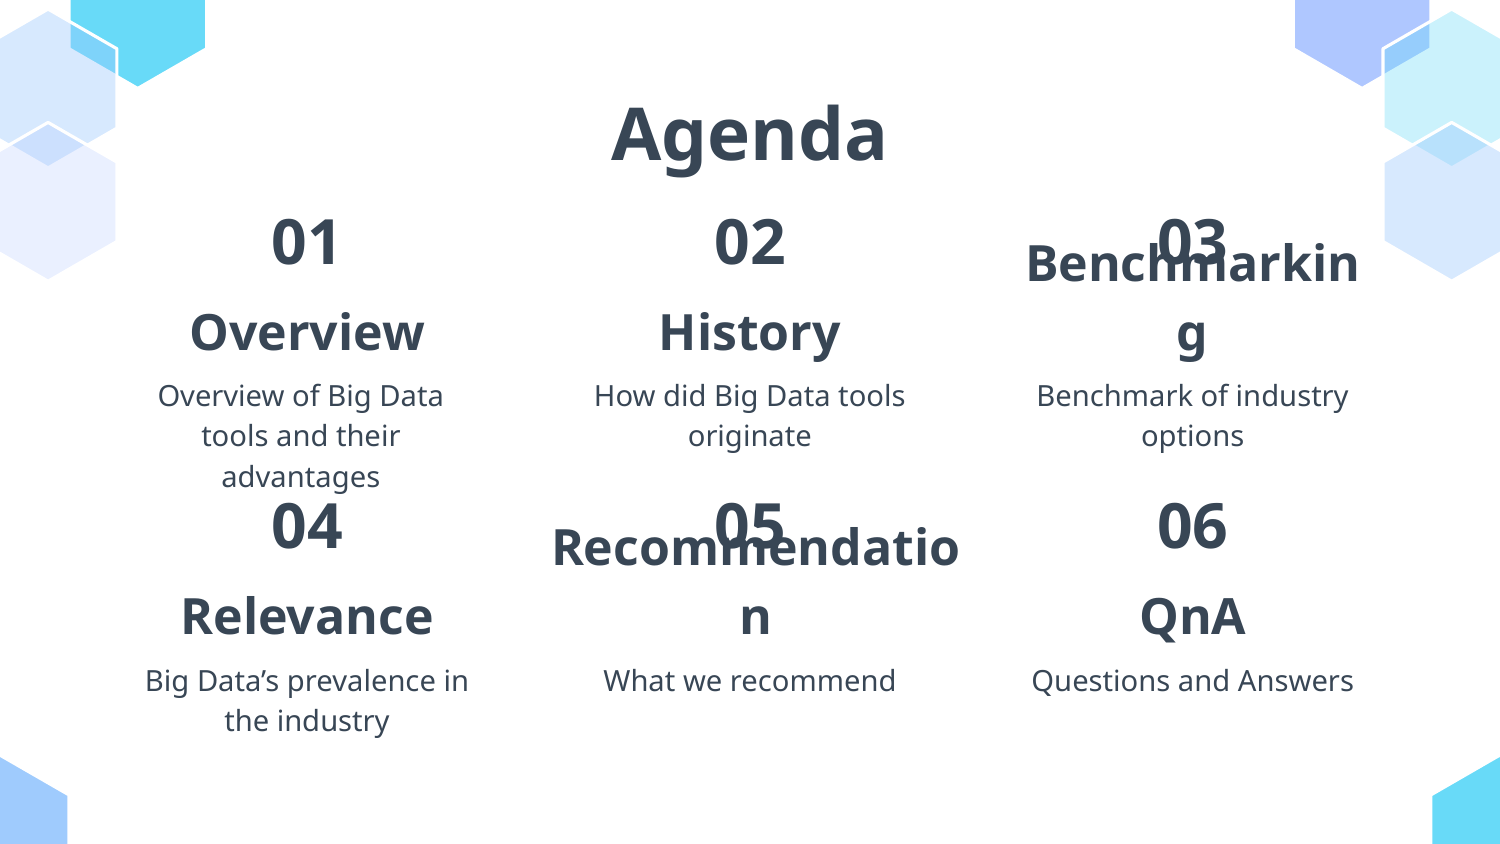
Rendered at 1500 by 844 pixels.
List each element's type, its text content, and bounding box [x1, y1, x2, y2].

title 04 [246, 482, 368, 577]
subtitle Benchmarking [1003, 295, 1382, 375]
subtitle History [560, 295, 940, 375]
subtitle Big Data’s prevalence in the industry [118, 660, 497, 736]
subtitle Overview [118, 295, 497, 375]
title 01 [246, 198, 368, 292]
subtitle Overview of Big Data tools and their advantages [105, 357, 497, 452]
subtitle Questions and Answers [1003, 660, 1382, 736]
subtitle QnA [1003, 579, 1382, 660]
subtitle How did Big Data tools originate [560, 375, 940, 452]
title 05 [689, 482, 811, 577]
subtitle What we recommend [560, 660, 940, 736]
title 06 [1132, 482, 1254, 577]
subtitle Benchmark of industry options [1003, 375, 1382, 452]
title Agenda [118, 72, 1382, 167]
title 02 [689, 198, 811, 292]
title 03 [1132, 198, 1254, 292]
subtitle Relevance [118, 579, 497, 660]
subtitle Recommendation [532, 579, 980, 660]
